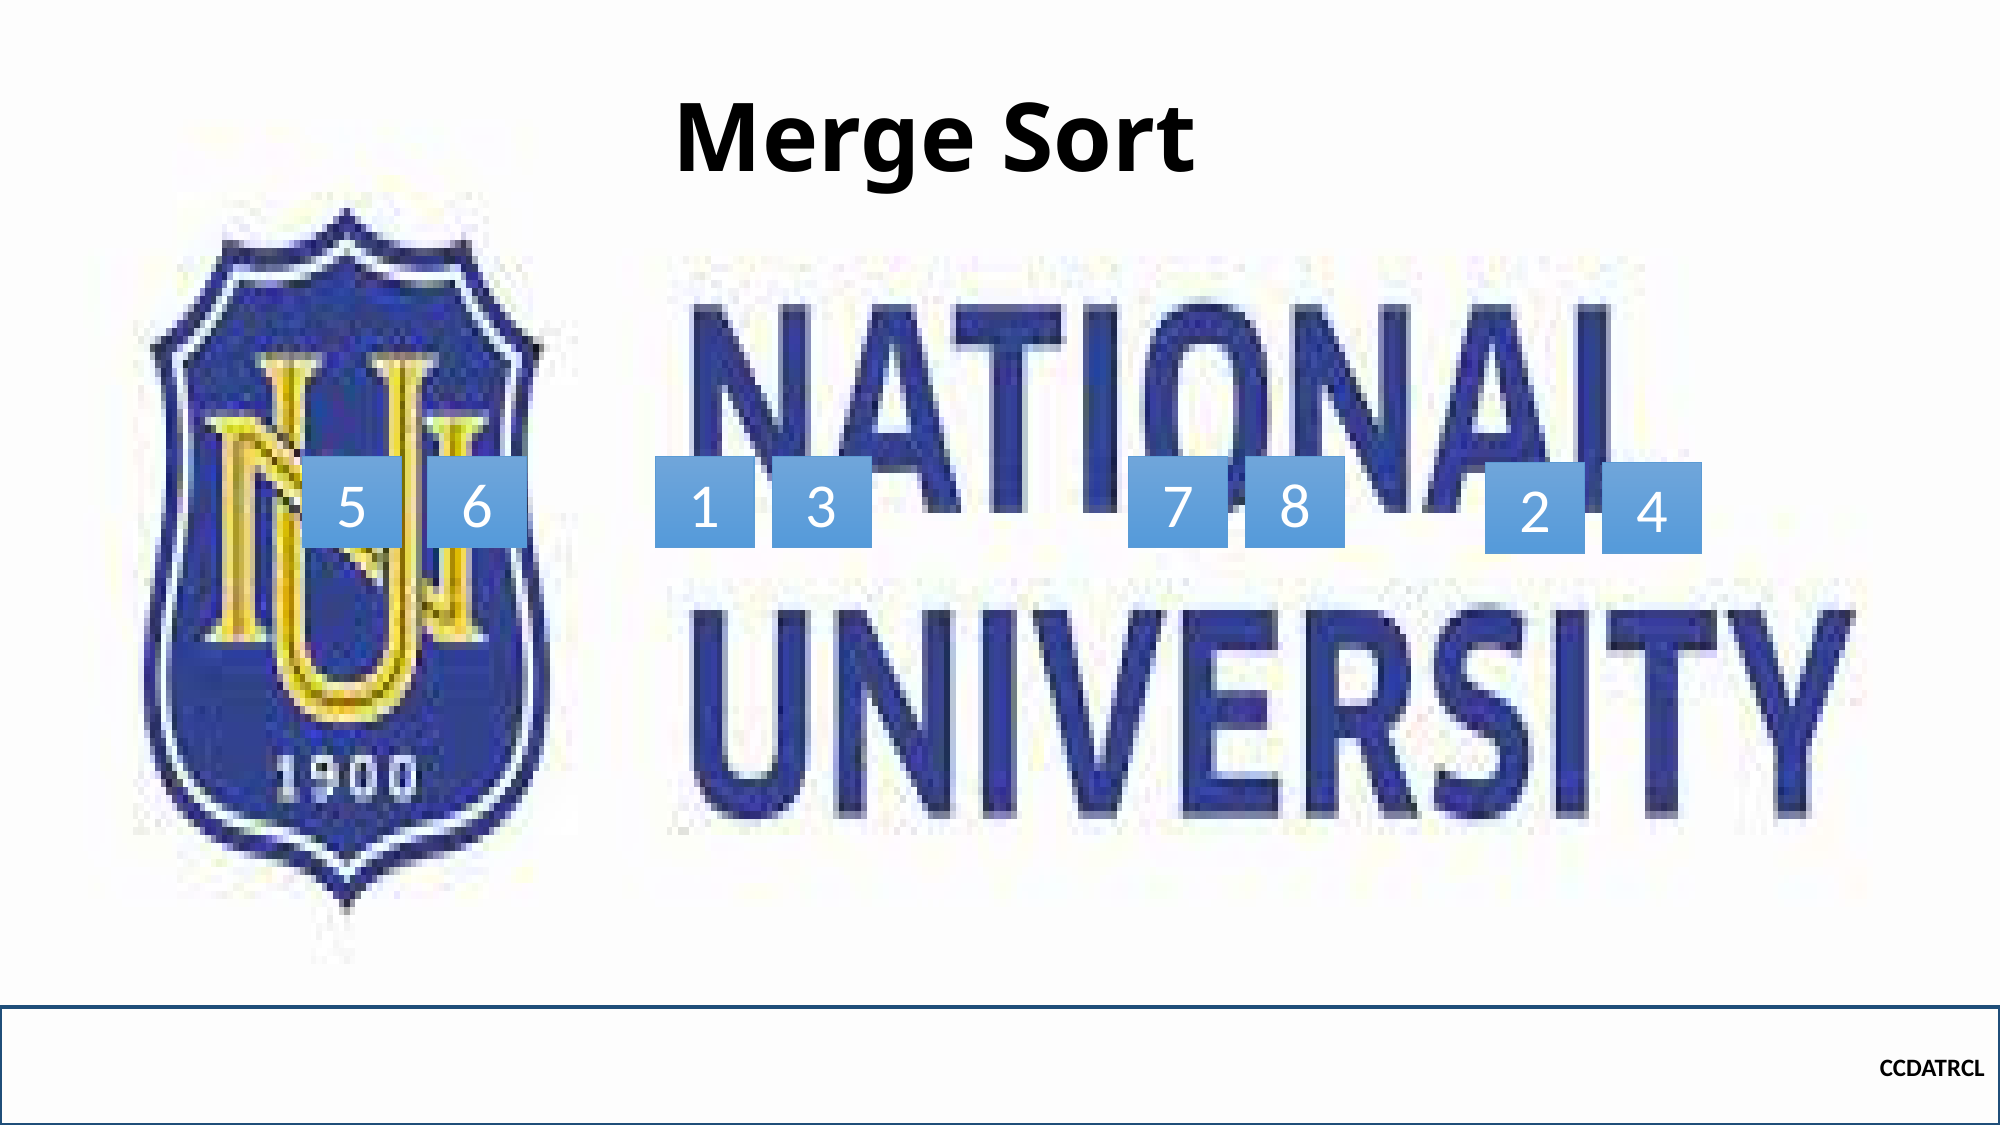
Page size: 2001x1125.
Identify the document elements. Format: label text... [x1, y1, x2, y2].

text_box 2 [1485, 462, 1585, 554]
text_box 4 [1602, 462, 1702, 554]
title Merge Sort [120, 81, 1750, 200]
text_box 3 [772, 456, 872, 548]
text_box 7 [1128, 456, 1228, 548]
text_box 6 [427, 456, 527, 548]
text_box 8 [1245, 456, 1345, 548]
text_box 5 [302, 456, 402, 548]
picture [0, 0, 2000, 1007]
footer CCDATRCL [0, 1007, 2000, 1125]
text_box 1 [655, 456, 755, 548]
